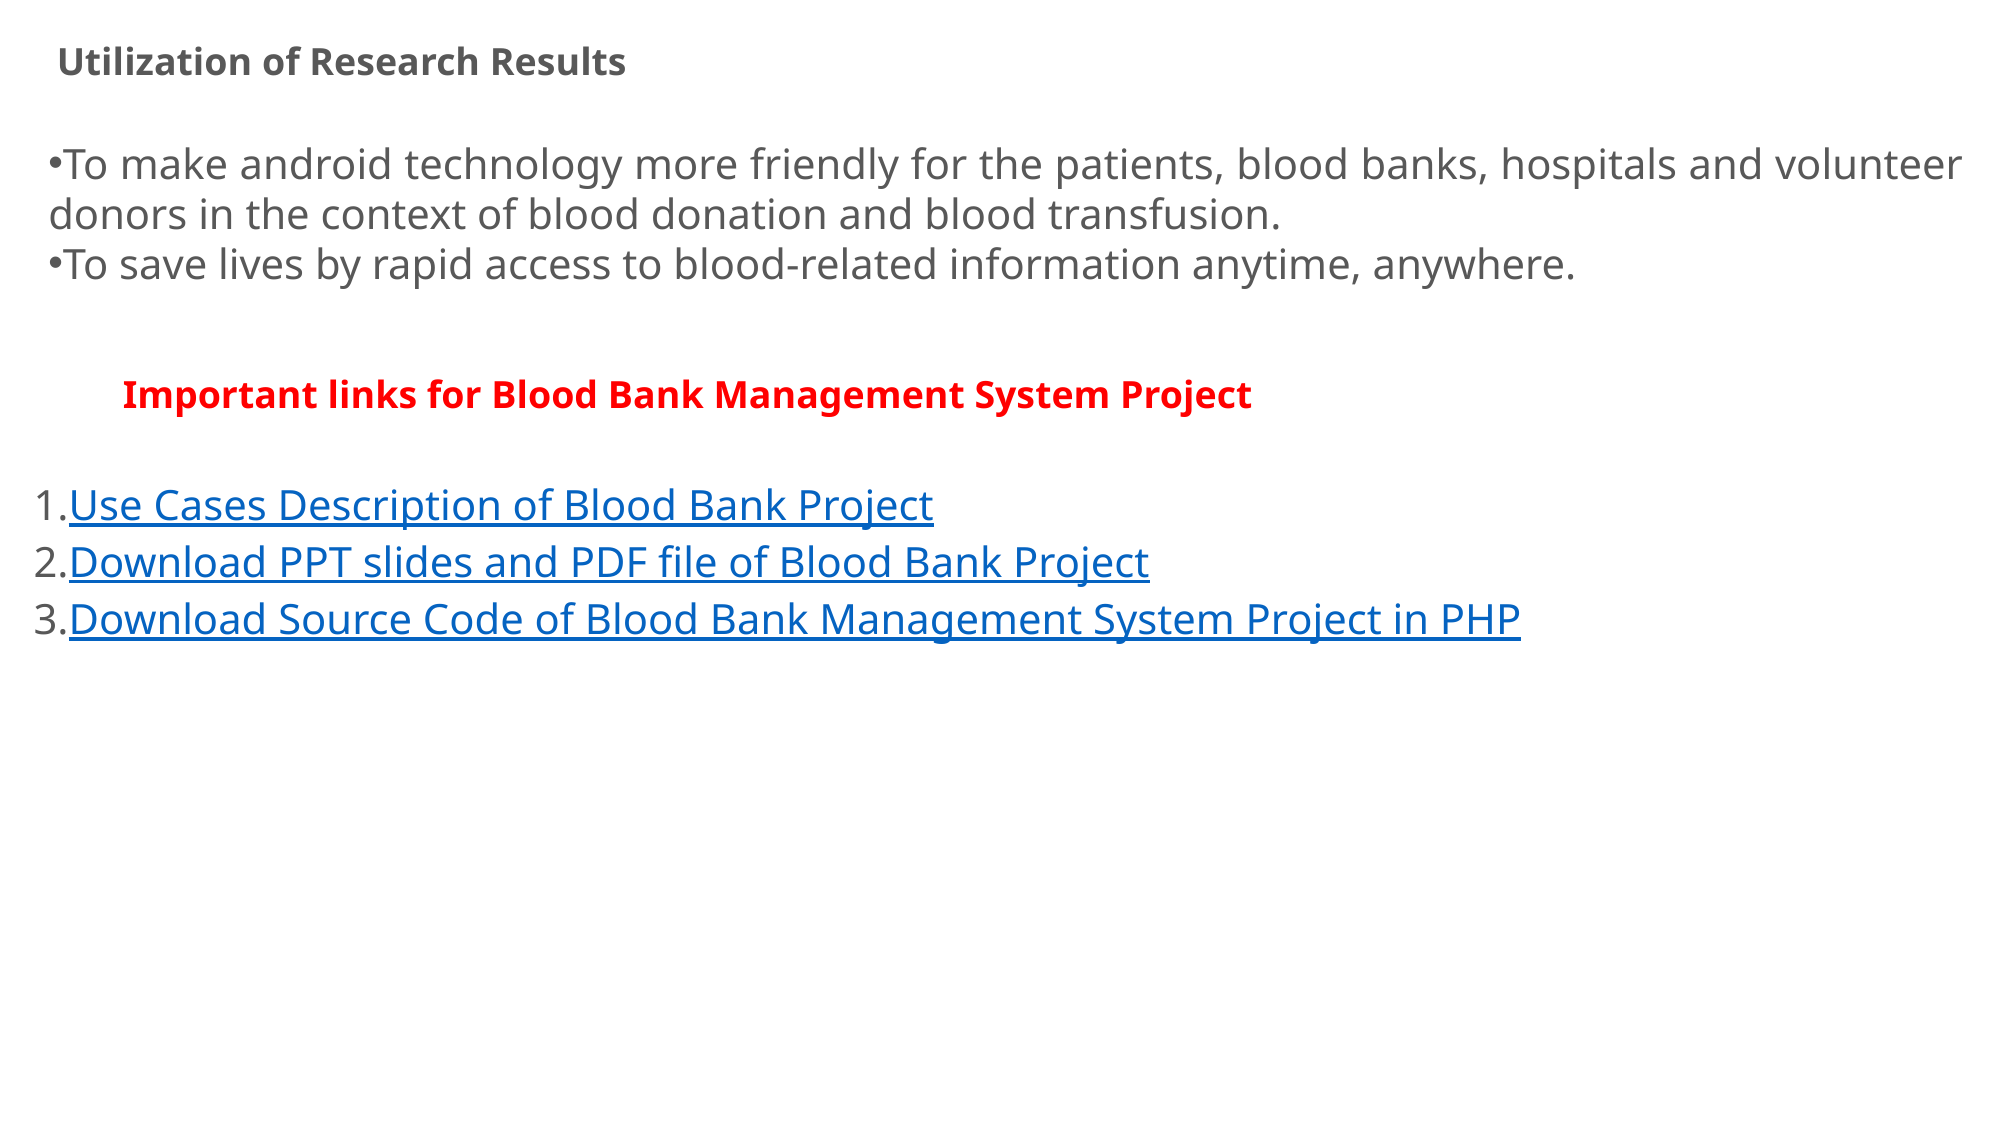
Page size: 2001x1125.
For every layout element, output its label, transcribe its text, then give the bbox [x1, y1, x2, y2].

text_box Important links for Blood Bank Management System Project [20, 363, 1356, 514]
text_box To make android technology more friendly for the patients, blood banks, hospitals and volunteer donors in the context of blood donation and blood transfusion. To save lives by rapid access to blood-related information anytime, anywhere. [33, 130, 1979, 395]
text_box Use Cases Description of Blood Bank Project Download PPT slides and PDF file of Blood Bank Project Download Source Code of Blood Bank Management System Project in PHP [33, 428, 2000, 707]
text_box Utilization of Research Results [33, 30, 1050, 130]
